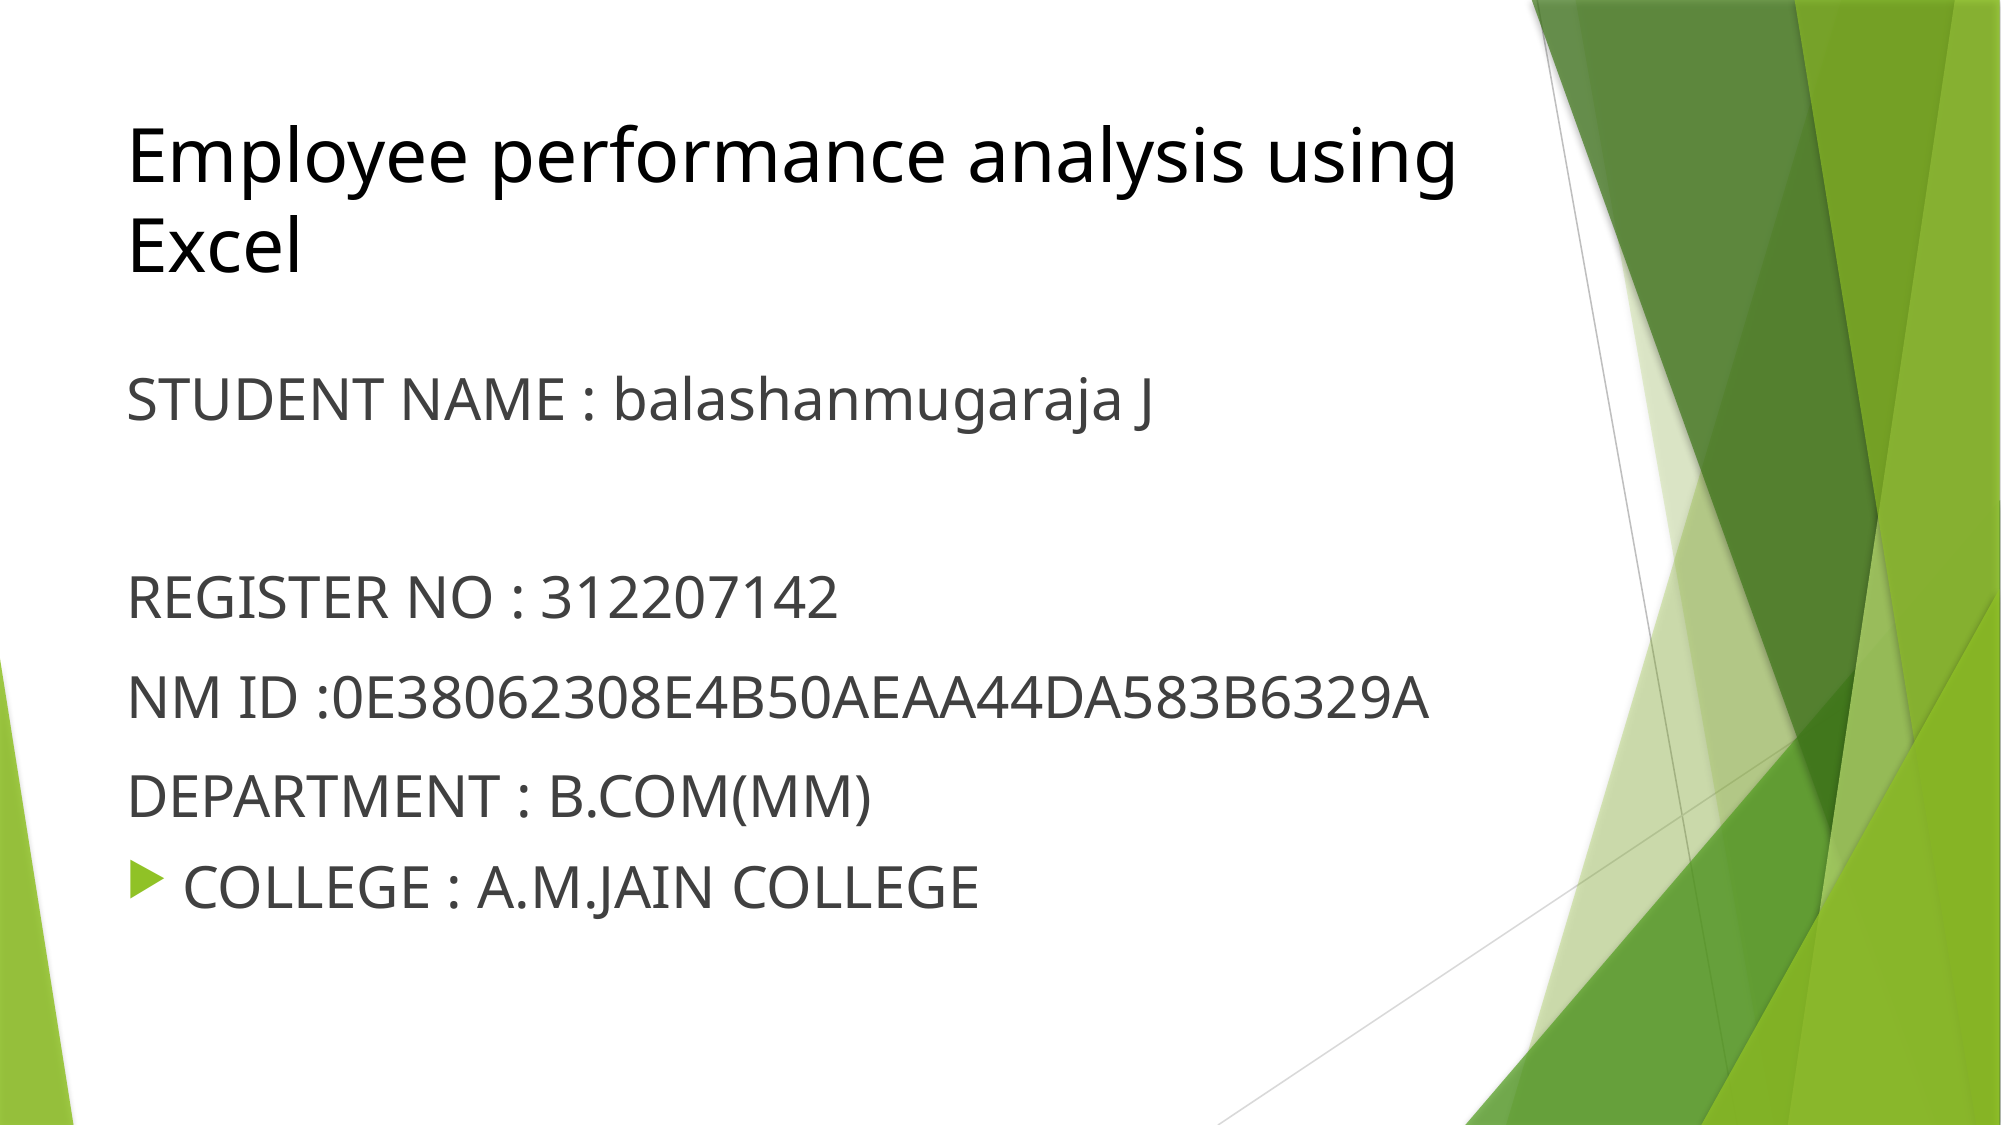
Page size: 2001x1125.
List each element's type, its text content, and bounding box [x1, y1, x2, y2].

text_box [851, 414, 1152, 715]
list STUDENT NAME : balashanmugaraja J REGISTER NO : 312207142 NM ID :0E38062308E4B50AEAA44DA583B6329A DEPARTMENT : B.COM(MM) COLLEGE : A.M.JAIN COLLEGE [111, 354, 1522, 992]
title Employee performance analysis using Excel [111, 99, 1522, 317]
